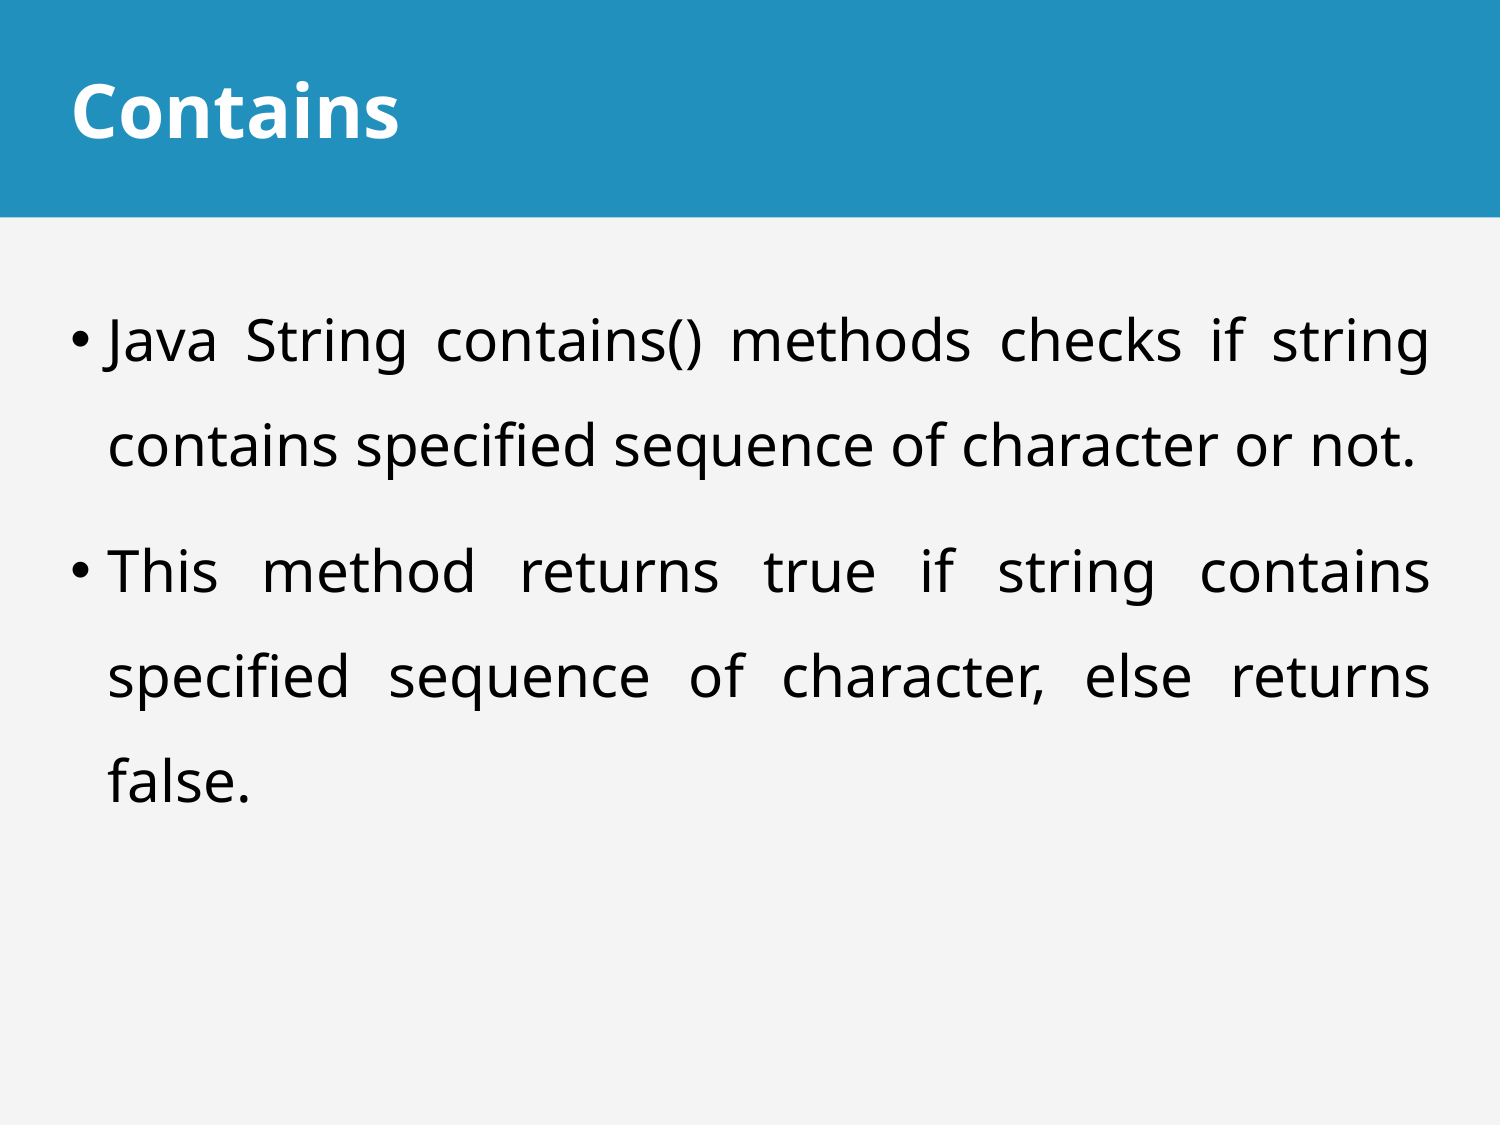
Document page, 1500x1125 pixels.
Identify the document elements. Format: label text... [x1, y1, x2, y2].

list Java String contains() methods checks if string contains specified sequence of character or not. This method returns true if string contains specified sequence of character, else returns false. [55, 260, 1447, 1082]
title Contains [55, 0, 1350, 218]
